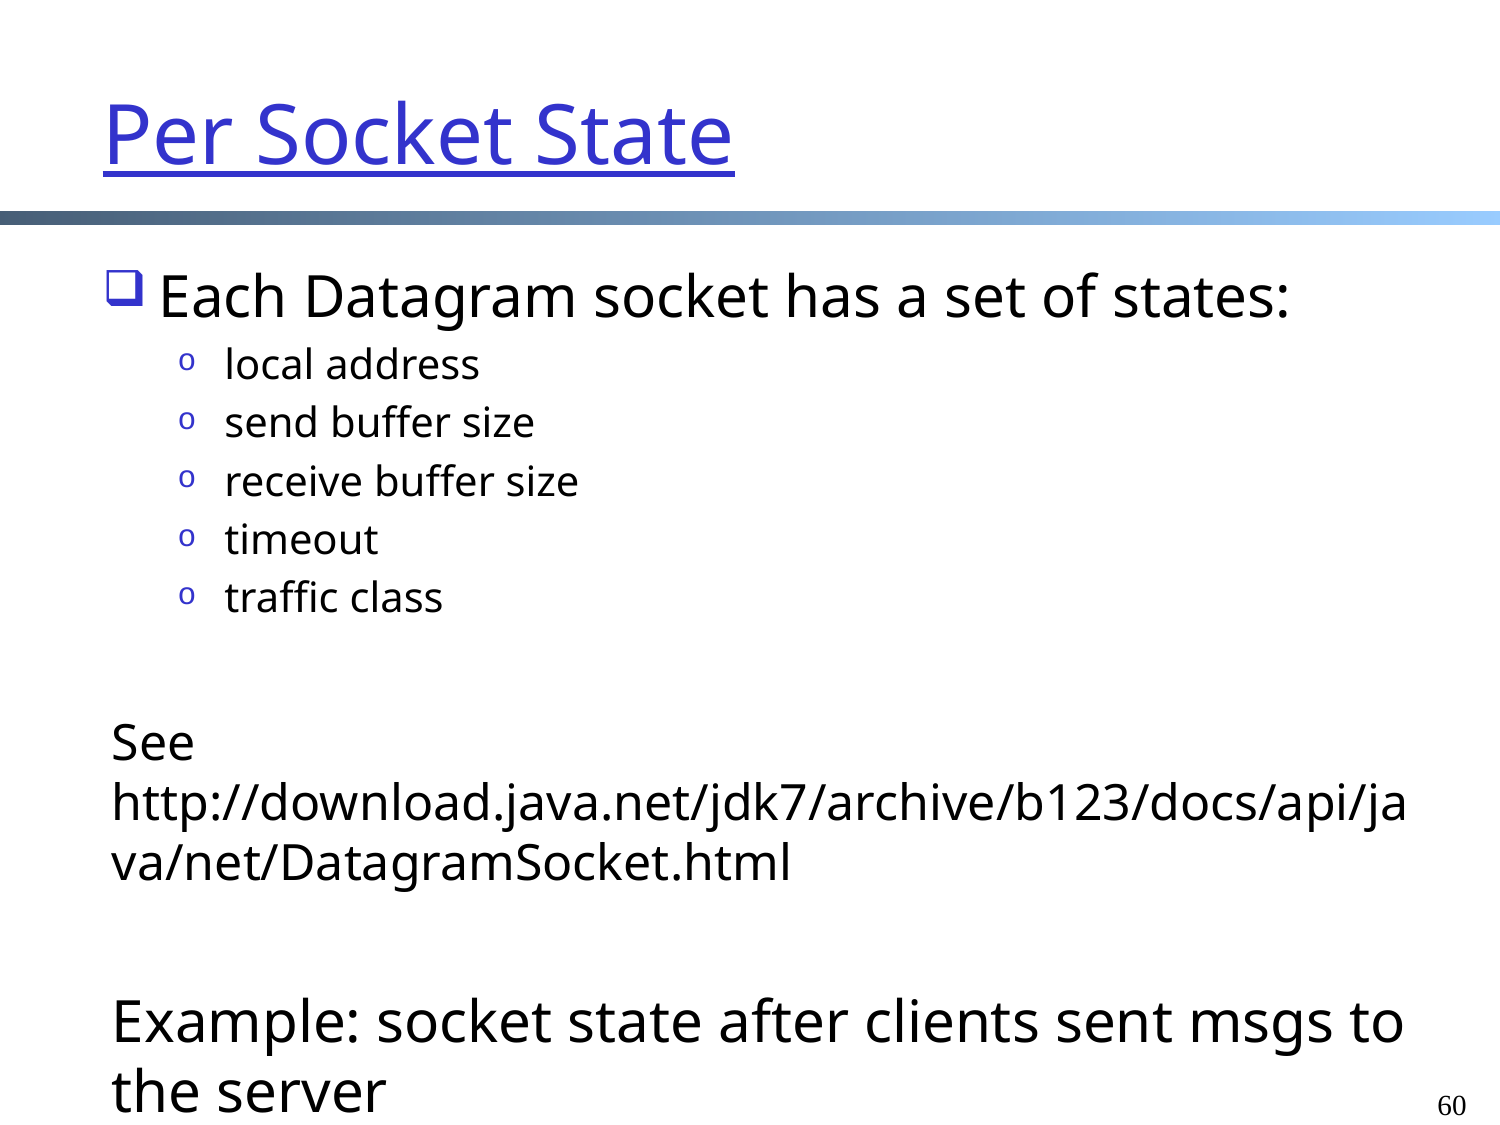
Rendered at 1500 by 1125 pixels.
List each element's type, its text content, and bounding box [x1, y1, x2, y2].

slide_number 60 [1406, 1078, 1482, 1125]
title Per Socket State [87, 37, 1363, 225]
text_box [1424, 212, 1428, 224]
list Each Datagram socket has a set of states: local address send buffer size receive buffer size timeout traffic class See http://download.java.net/jdk7/archive/b123/docs/api/java/net/DatagramSocket.html Example: socket state after clients sent msgs to the server [87, 251, 1441, 1015]
